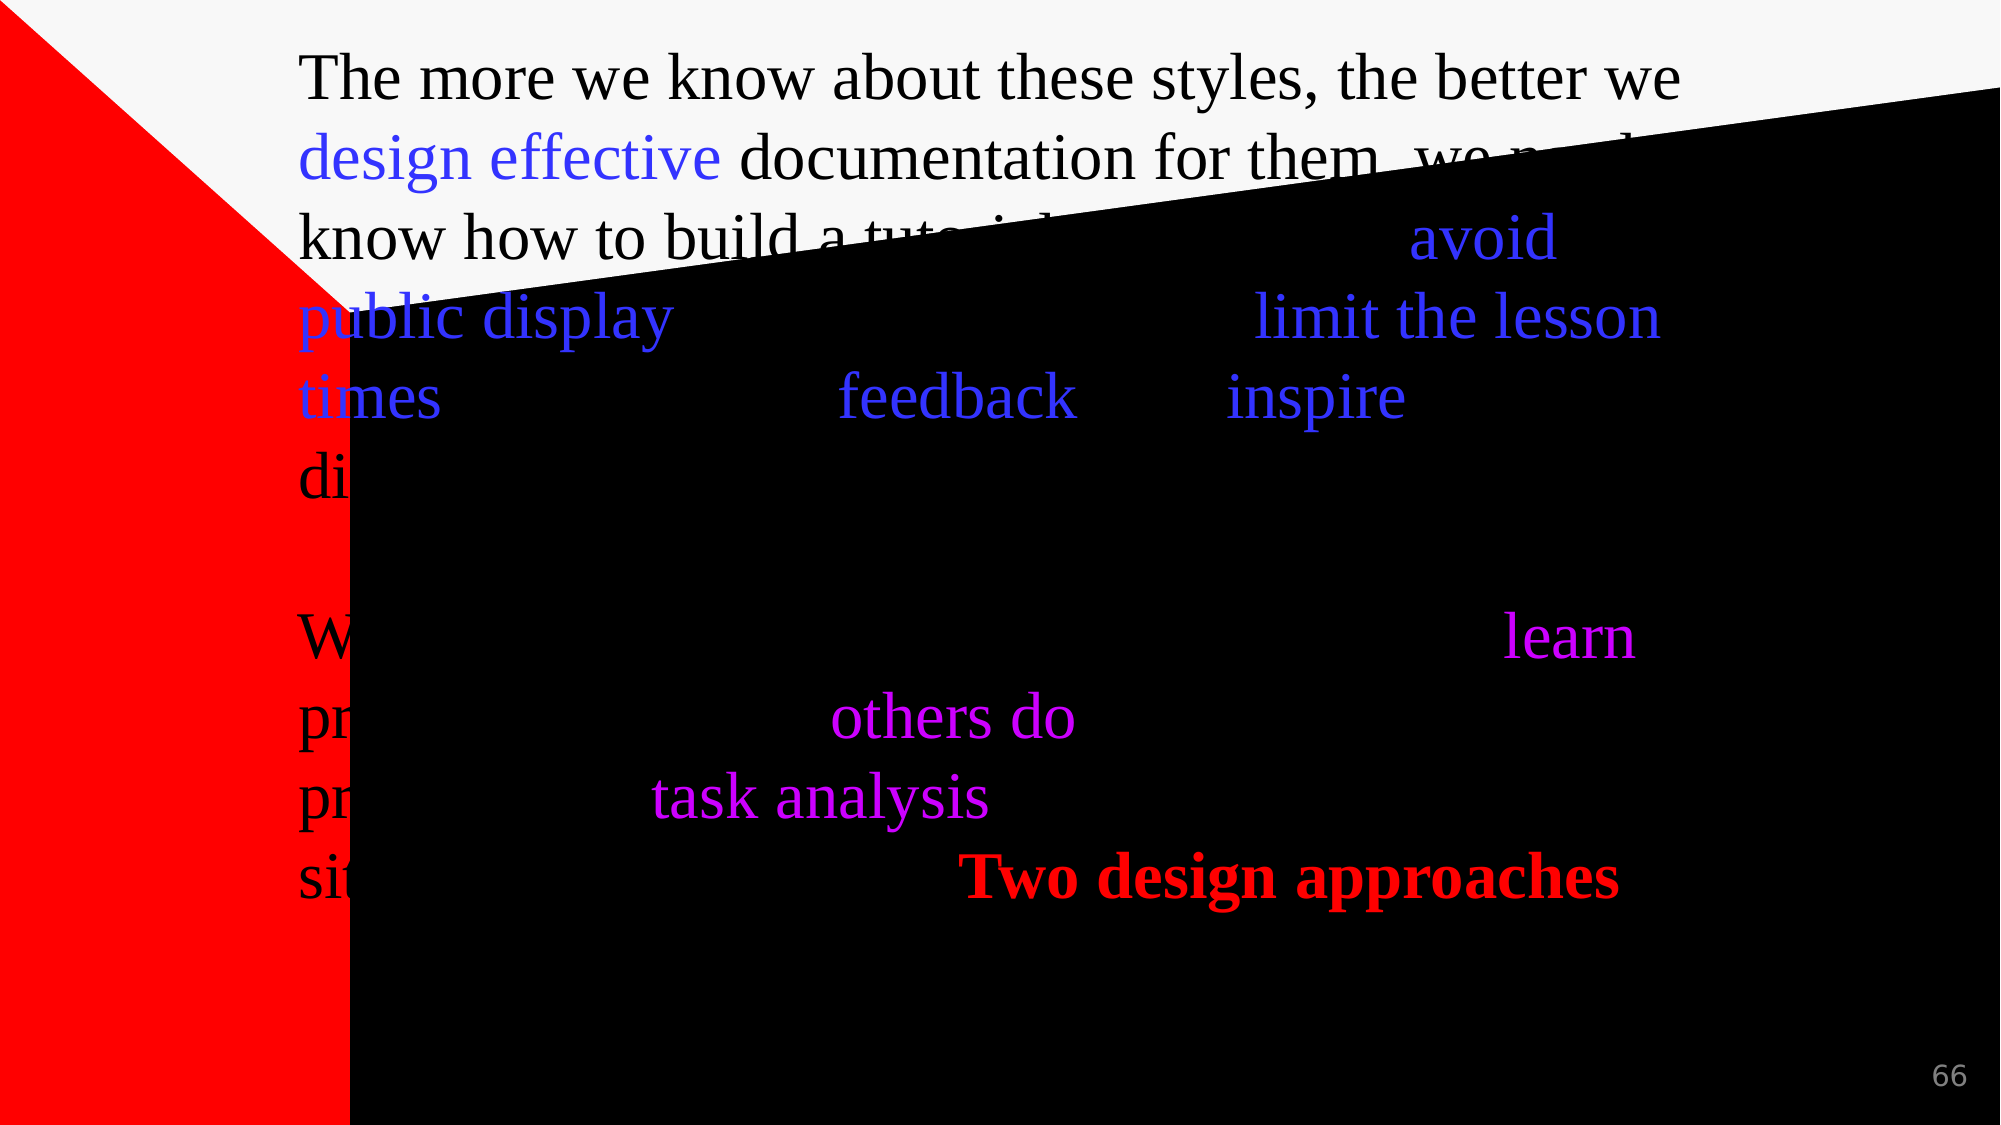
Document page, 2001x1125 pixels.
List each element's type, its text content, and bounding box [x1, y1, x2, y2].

title The more we know about these styles, the better we design effective documentation for them, we need to know how to build a tutorial module that avoid public display of a user’s mistakes, limit the lesson times, give positive feedback, and inspire a self direction in the steps. We can accomplish this by studying how we learn programs, and how others do, and by applying the principles of task analysis to the documentation situation. The following Two design approaches need to be examined: [249, 24, 1750, 1125]
slide_number 66 [1566, 1049, 1984, 1125]
